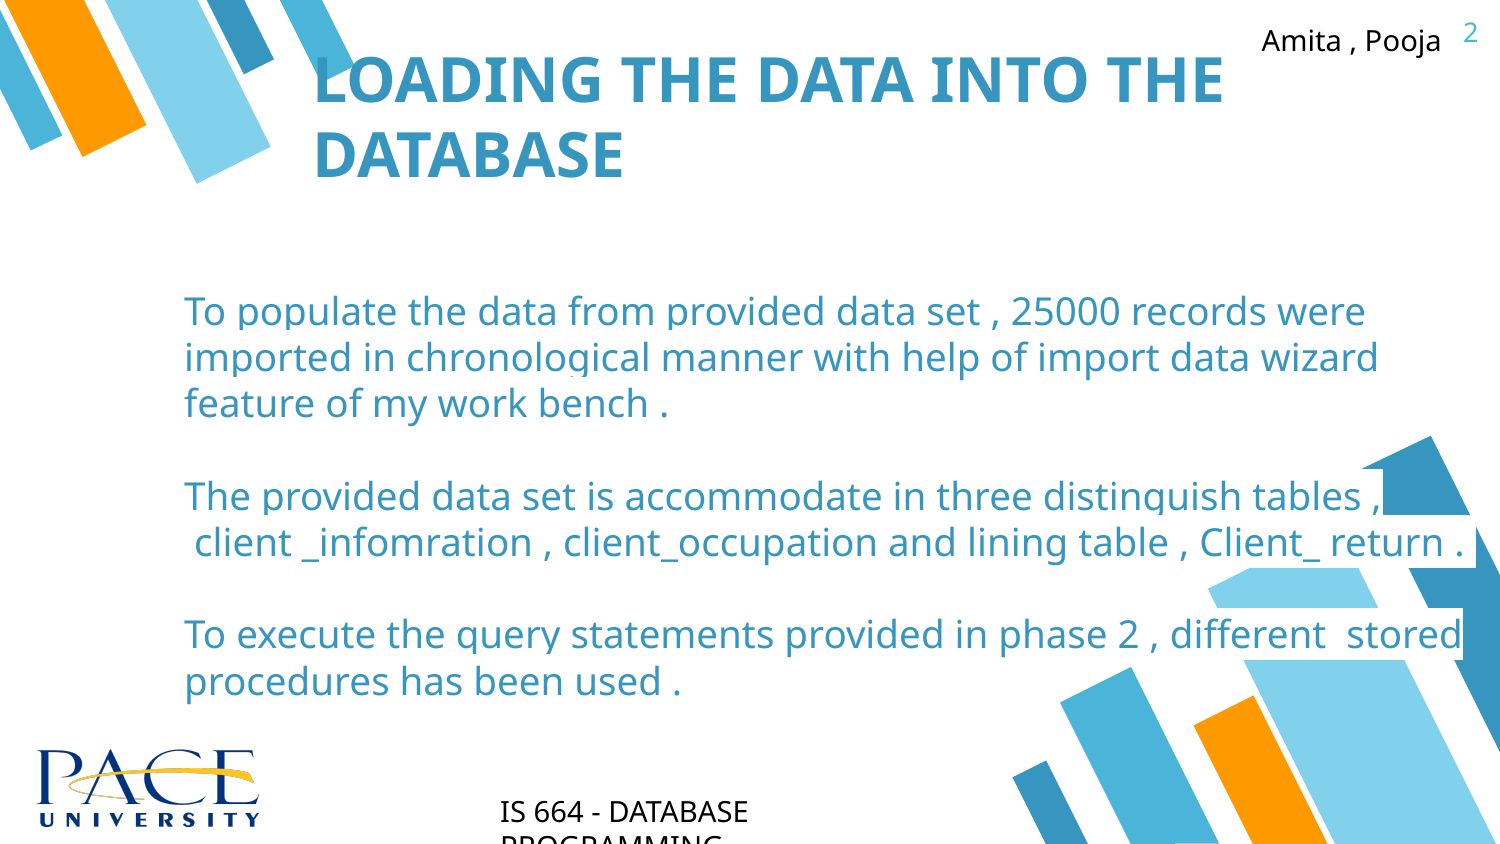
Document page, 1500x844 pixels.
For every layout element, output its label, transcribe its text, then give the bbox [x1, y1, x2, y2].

list To populate the data from provided data set , 25000 records were imported in chronological manner with help of import data wizard feature of my work bench . The provided data set is accommodate in three distinguish tables , client _infomration , client_occupation and lining table , Client_ return . To execute the query statements provided in phase 2 , different stored procedures has been used . [169, 225, 1494, 729]
text_box IS 664 - DATABASE PROGRAMMING [485, 778, 978, 844]
title LOADING THE DATA INTO THE DATABASE [297, 93, 1404, 205]
slide_number ‹#› [1403, 0, 1494, 65]
text_box Amita , Pooja [964, 7, 1458, 72]
picture [36, 748, 260, 828]
